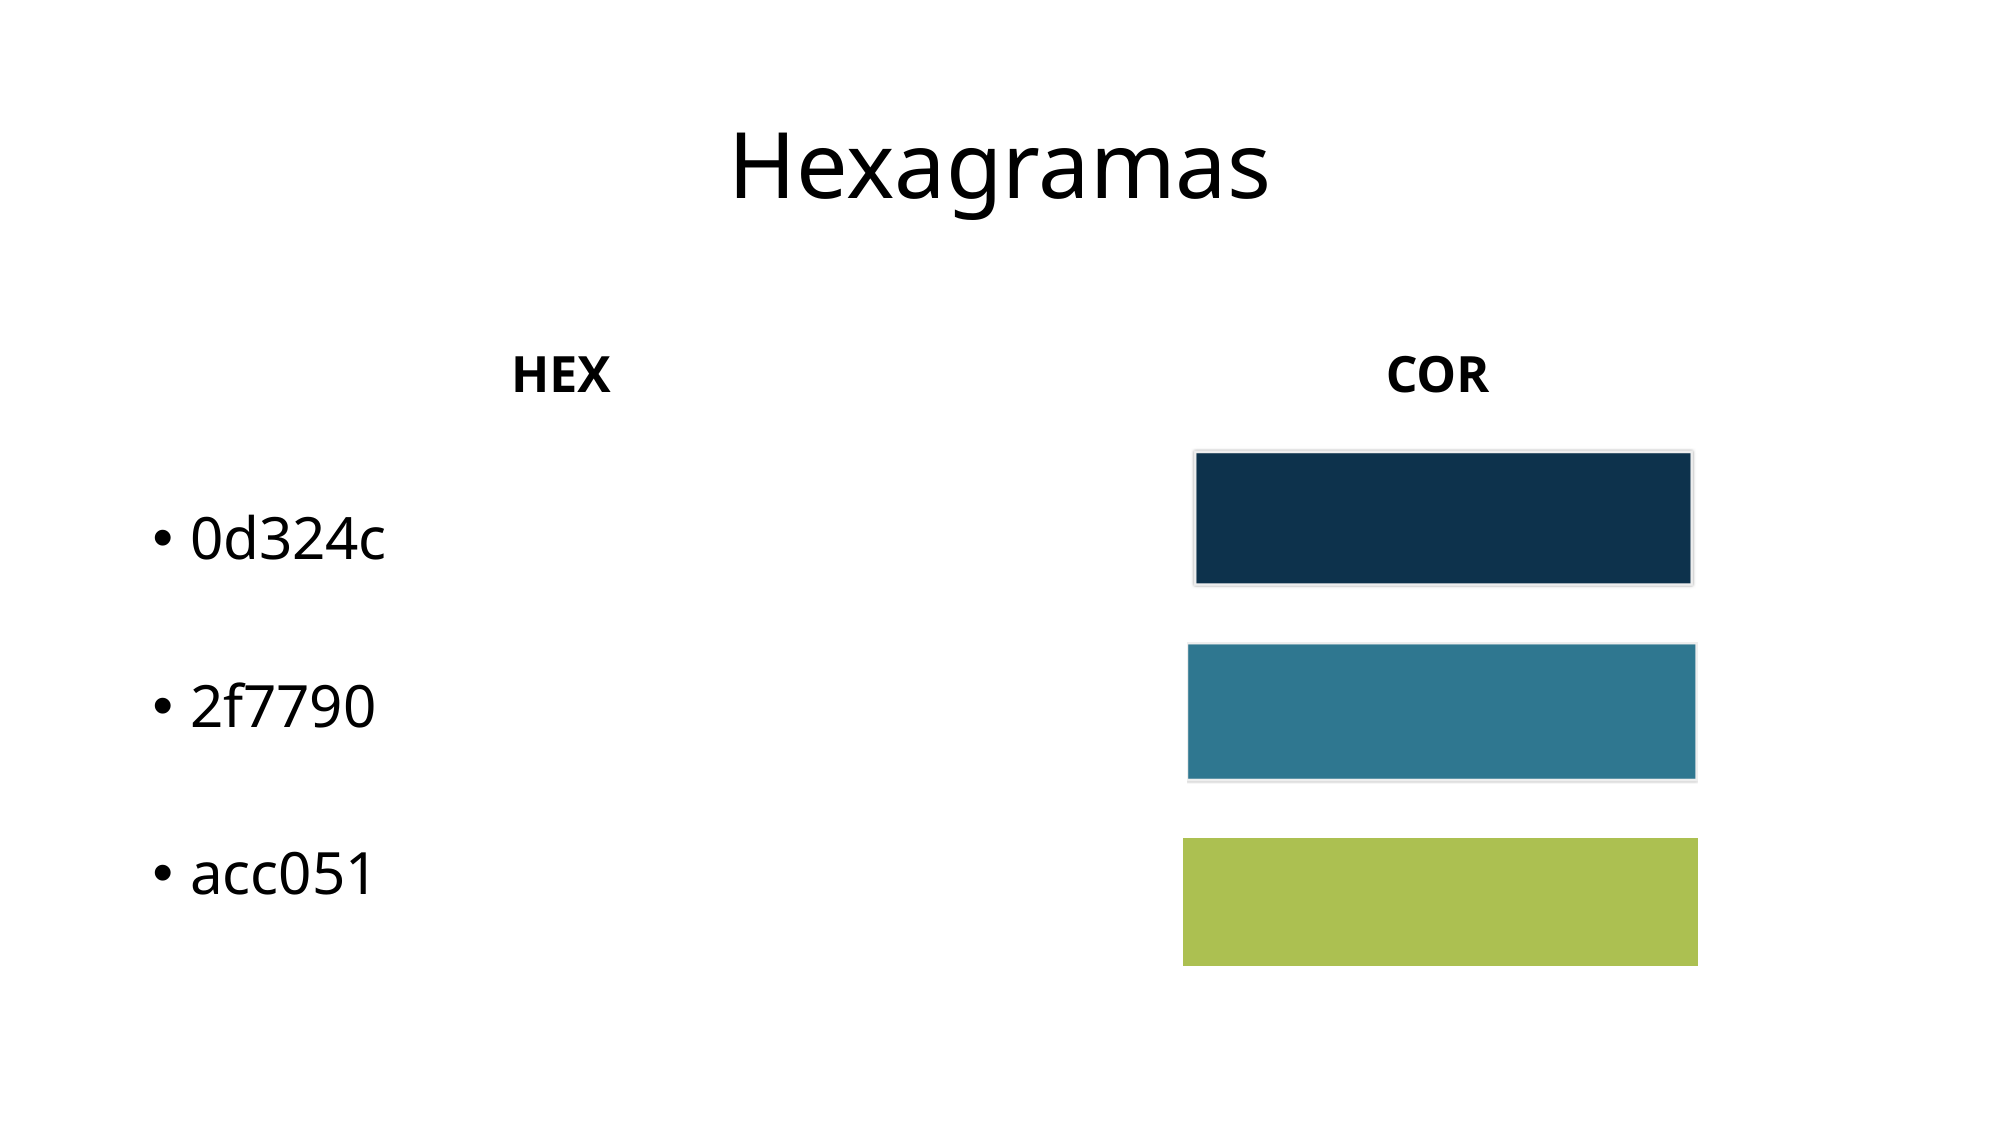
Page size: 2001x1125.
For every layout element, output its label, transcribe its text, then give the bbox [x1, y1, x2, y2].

title Hexagramas [137, 59, 1863, 278]
picture [1182, 440, 1698, 592]
picture [1182, 837, 1698, 966]
list COR [1012, 275, 1863, 411]
list 0d324c 2f7790 acc051 [137, 410, 984, 1016]
picture [1186, 641, 1698, 785]
list HEX [137, 275, 984, 410]
